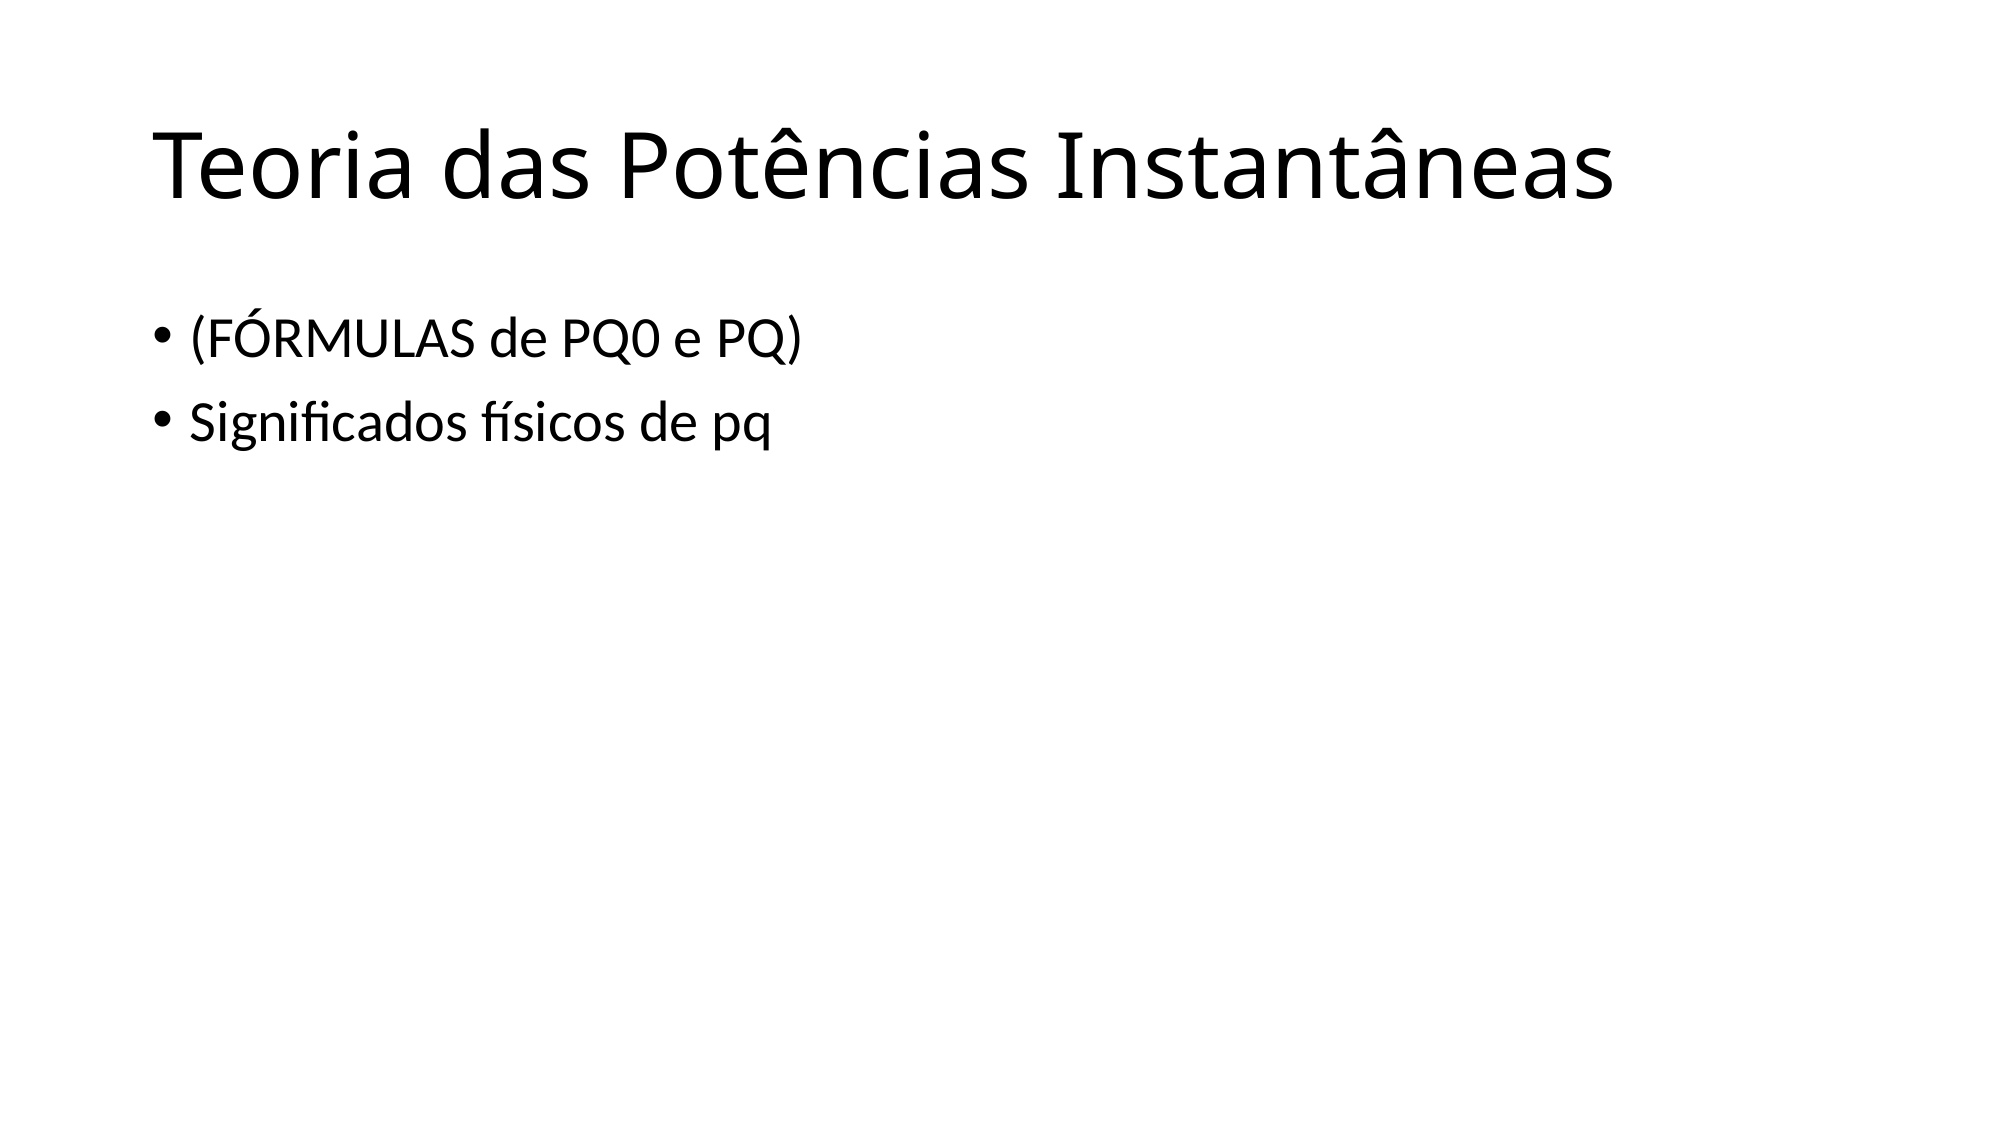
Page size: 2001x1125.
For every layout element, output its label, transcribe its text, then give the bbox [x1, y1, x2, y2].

list (FÓRMULAS de PQ0 e PQ) Significados físicos de pq [137, 299, 1863, 1014]
title Teoria das Potências Instantâneas [137, 59, 1863, 278]
